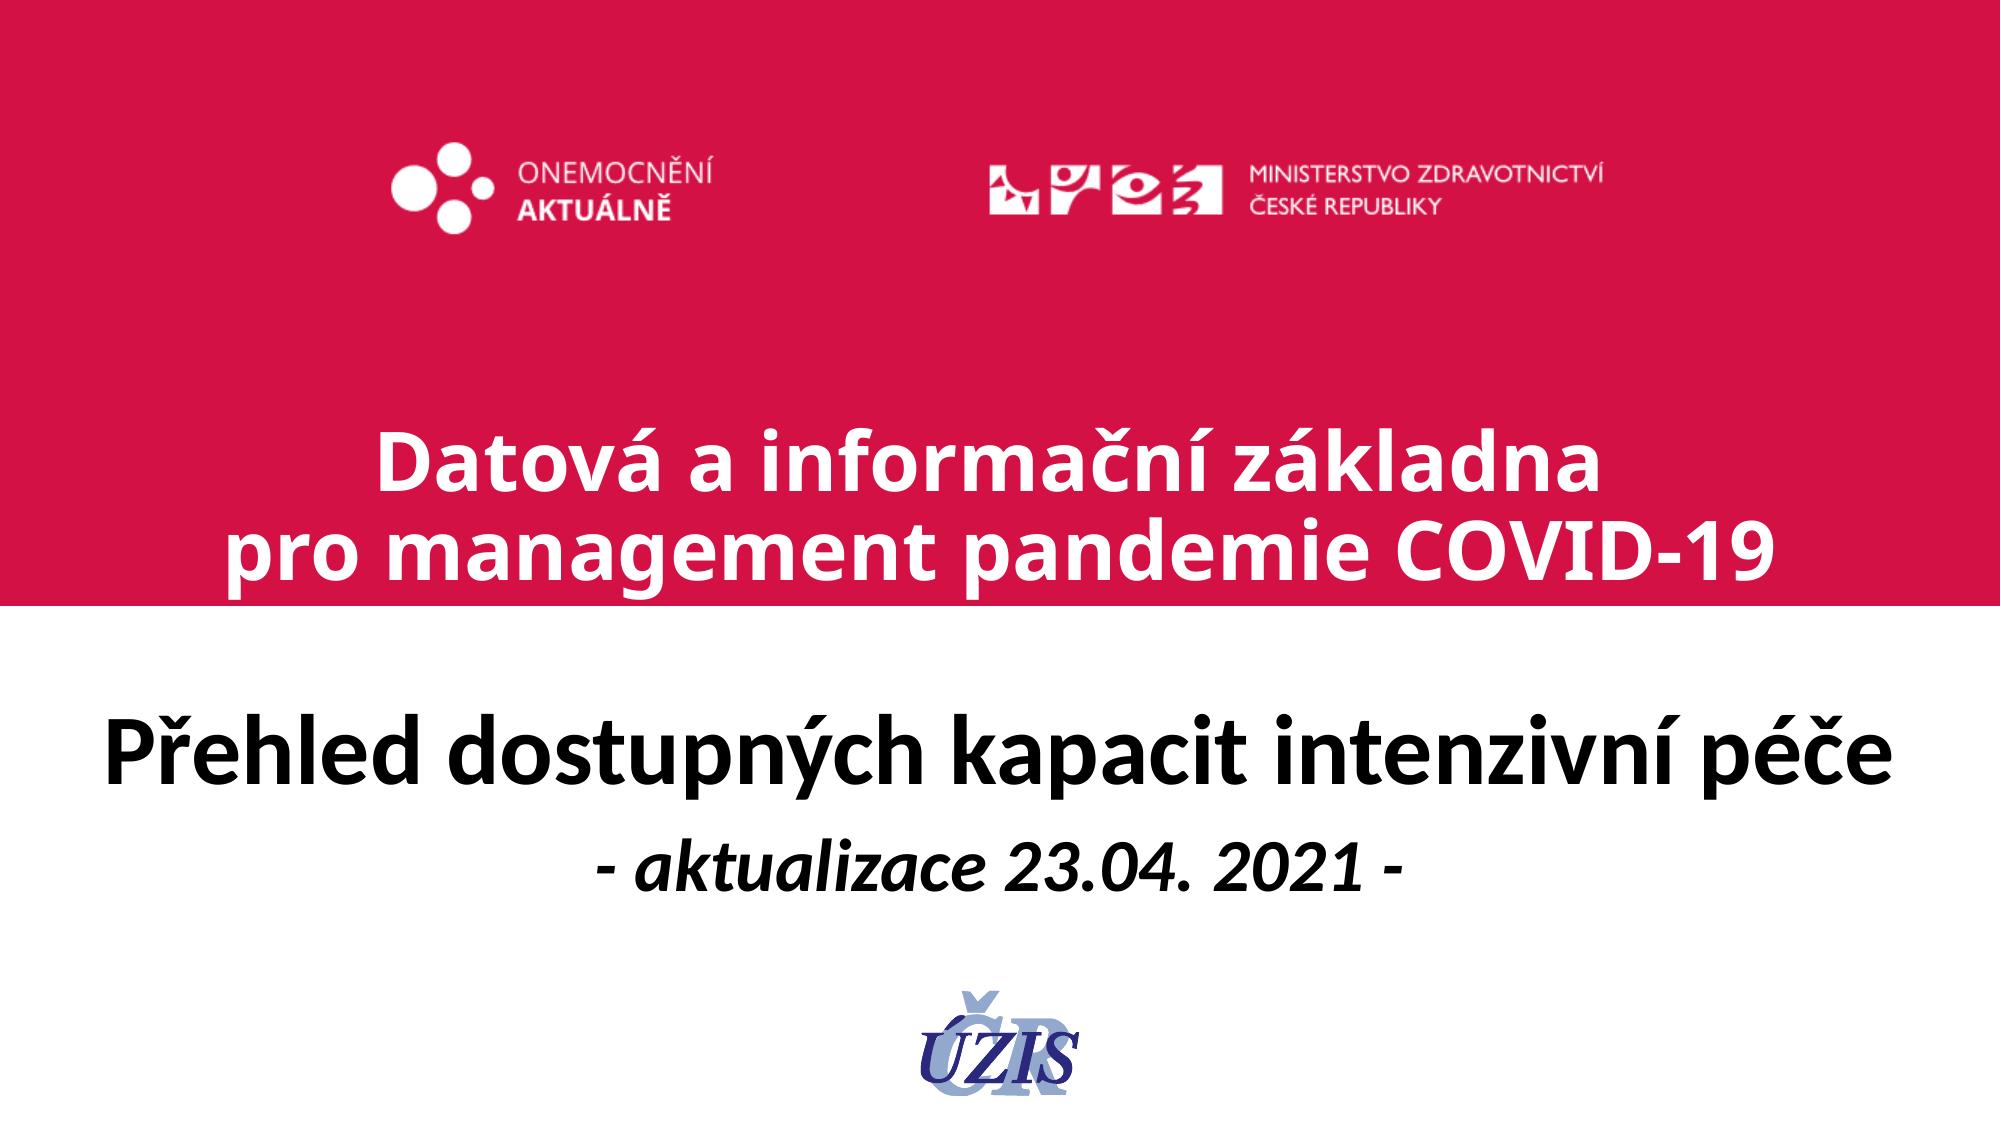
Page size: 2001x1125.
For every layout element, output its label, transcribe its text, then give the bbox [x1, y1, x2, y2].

title Datová a informační základna pro management pandemie COVID-19 [0, 410, 2000, 606]
subtitle Přehled dostupných kapacit intenzivní péče - aktualizace 23.04. 2021 - [69, 674, 1931, 932]
